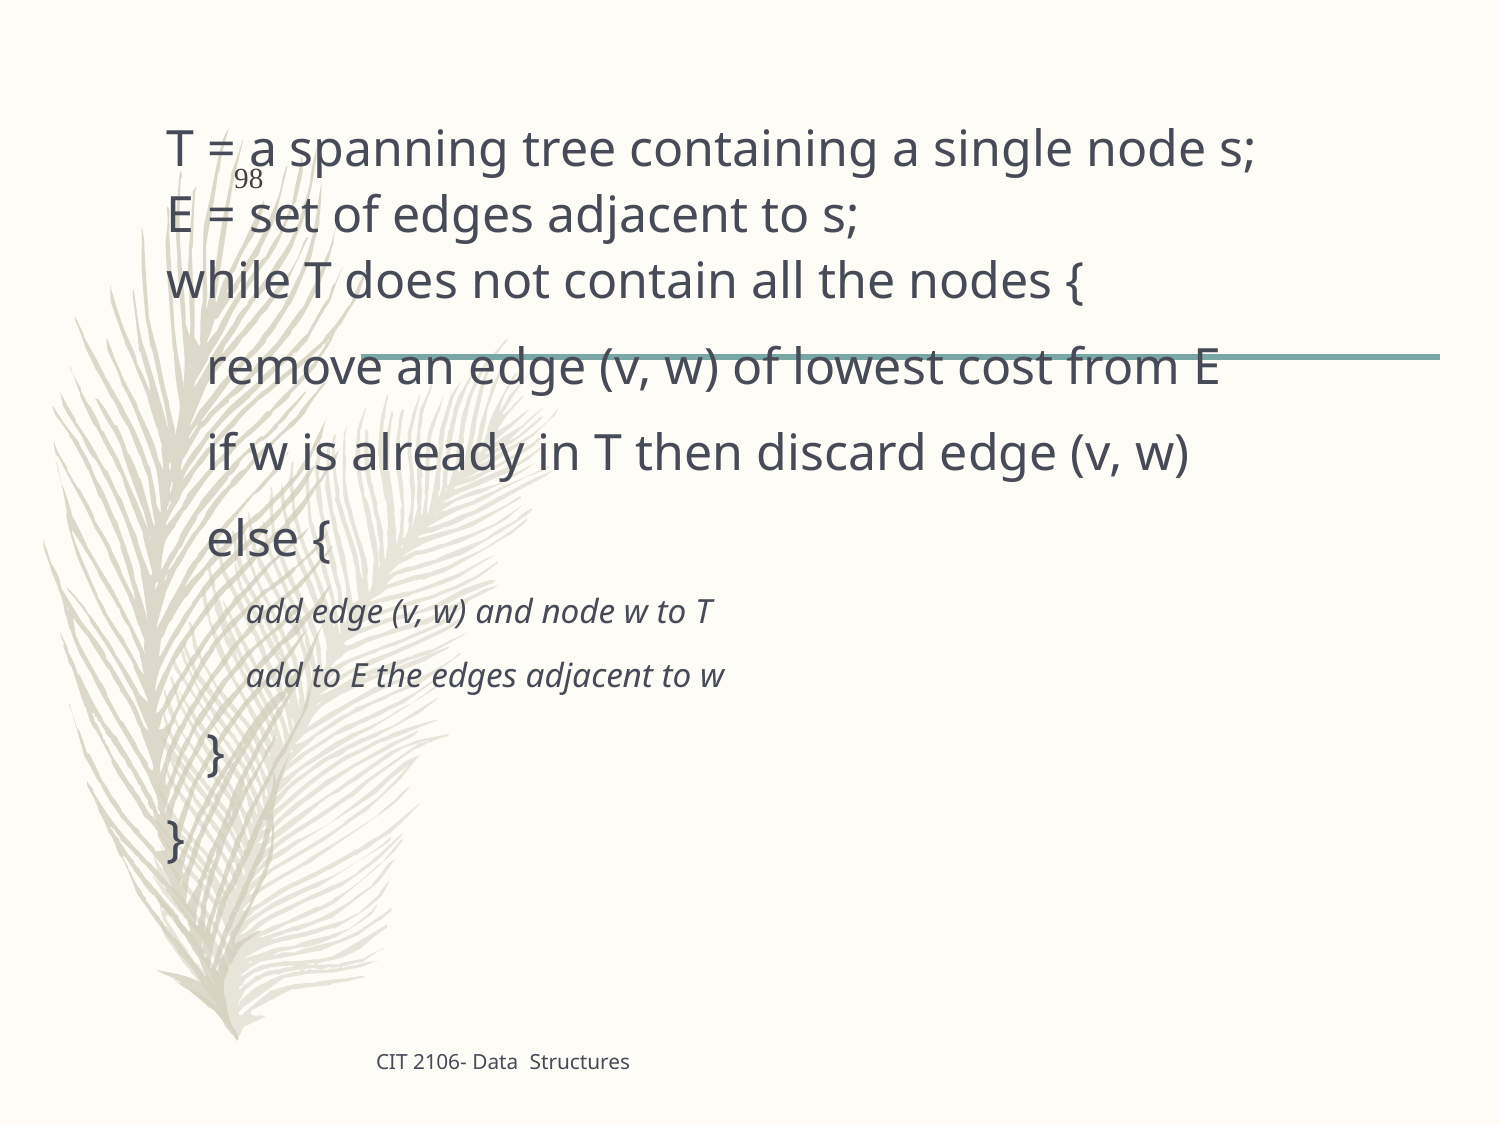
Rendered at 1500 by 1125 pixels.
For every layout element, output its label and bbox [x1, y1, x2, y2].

footer [360, 1032, 1059, 1093]
slide_number [46, 102, 279, 203]
list [112, 37, 1388, 1000]
